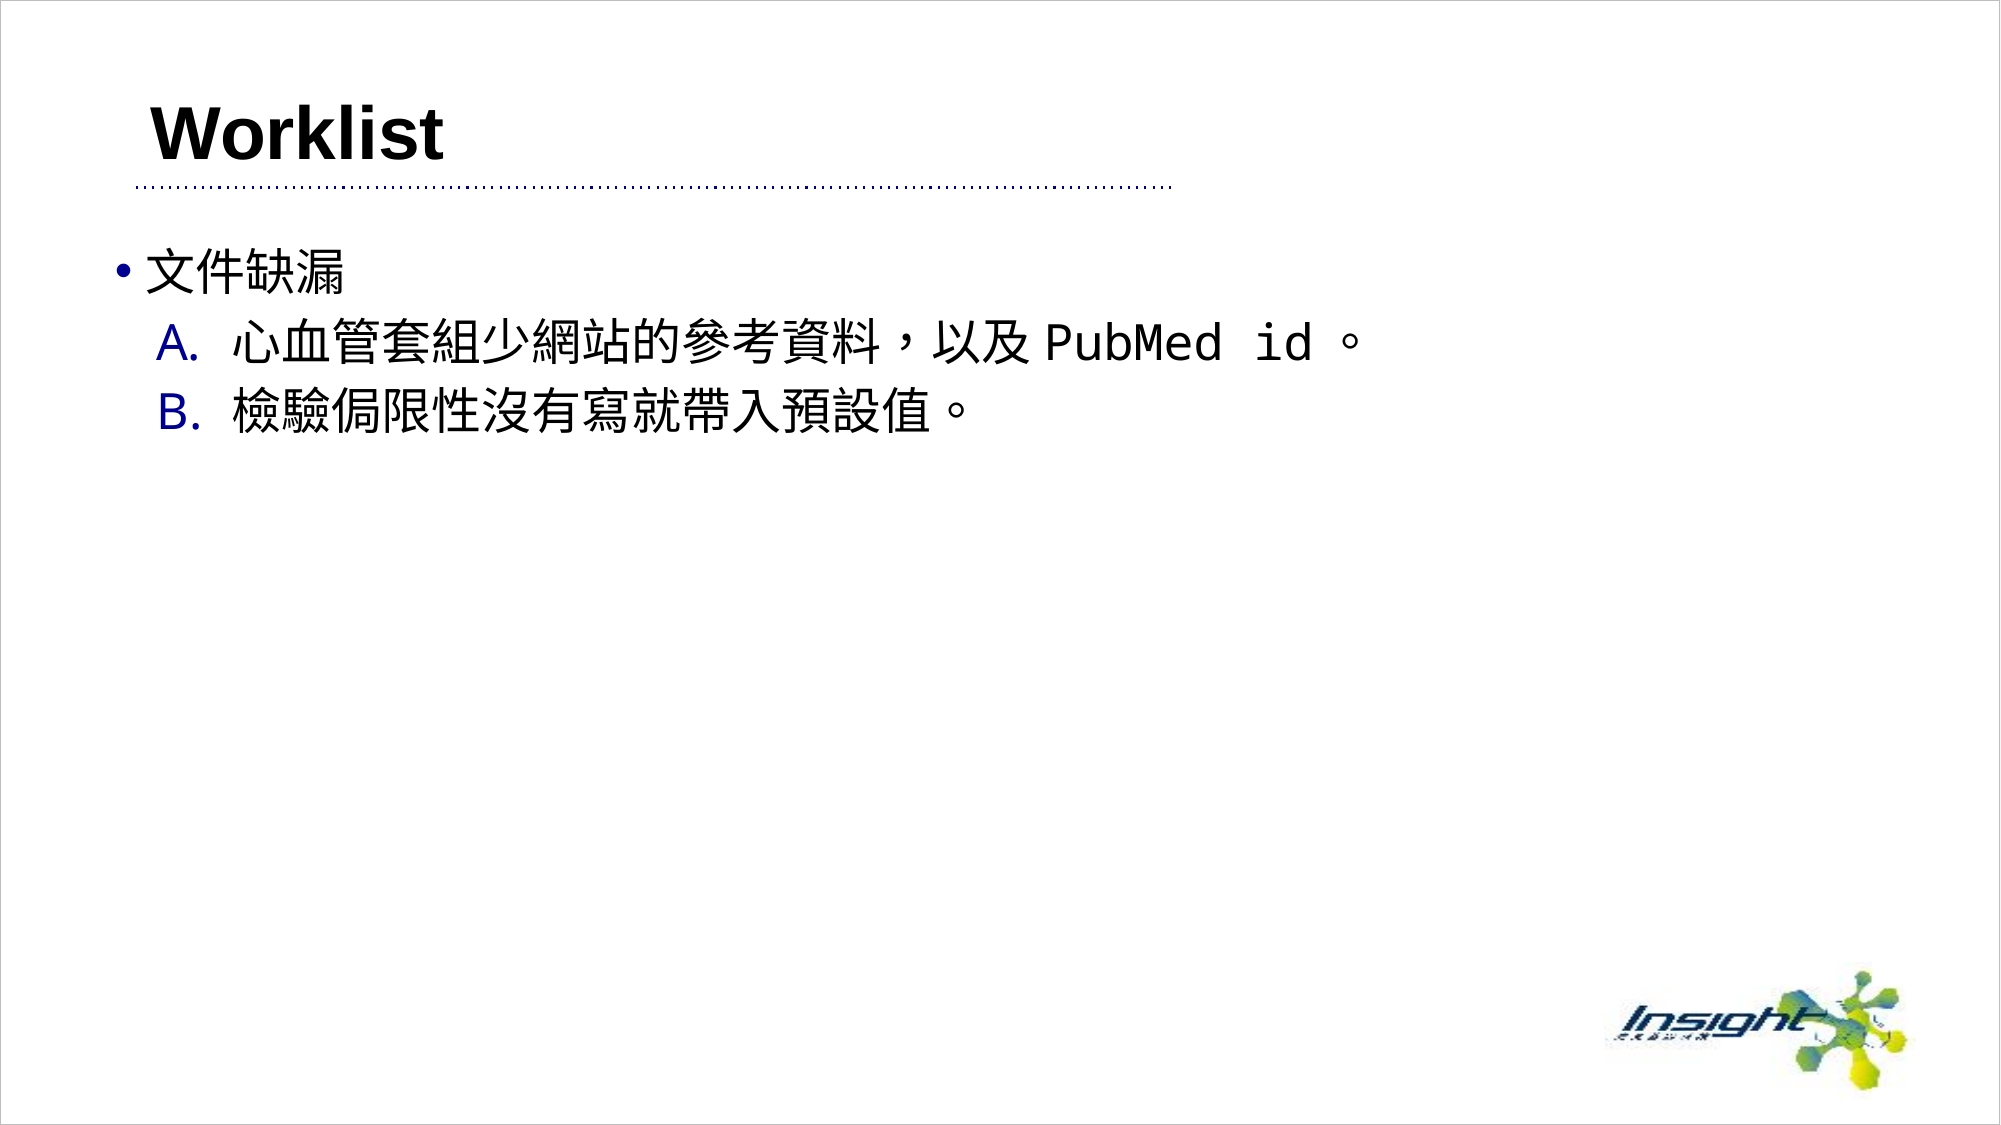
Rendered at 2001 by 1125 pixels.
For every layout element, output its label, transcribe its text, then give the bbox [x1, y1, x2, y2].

list 文件缺漏 心血管套組少網站的參考資料，以及PubMed id。 檢驗侷限性沒有寫就帶入預設值。 [99, 232, 1950, 1048]
picture [1604, 1048, 1916, 1100]
title Worklist [135, 77, 1914, 232]
